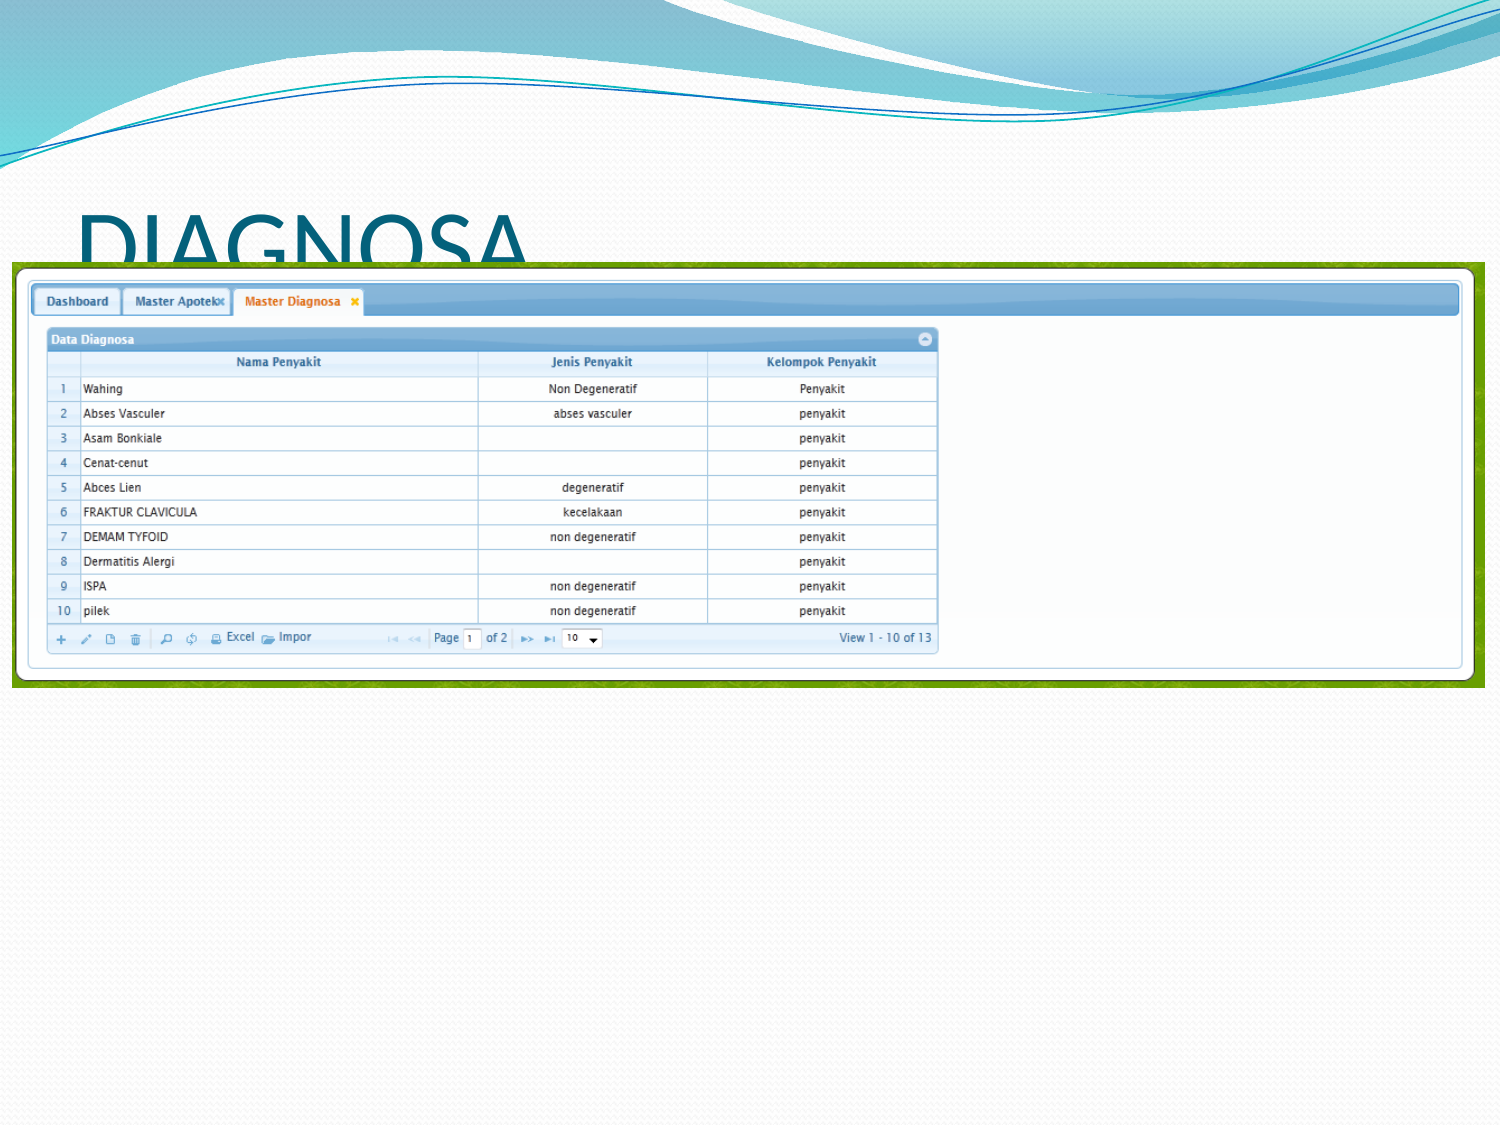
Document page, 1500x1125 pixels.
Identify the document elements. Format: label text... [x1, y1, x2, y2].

picture [12, 262, 1485, 688]
title DIAGNOSA [75, 115, 1425, 261]
